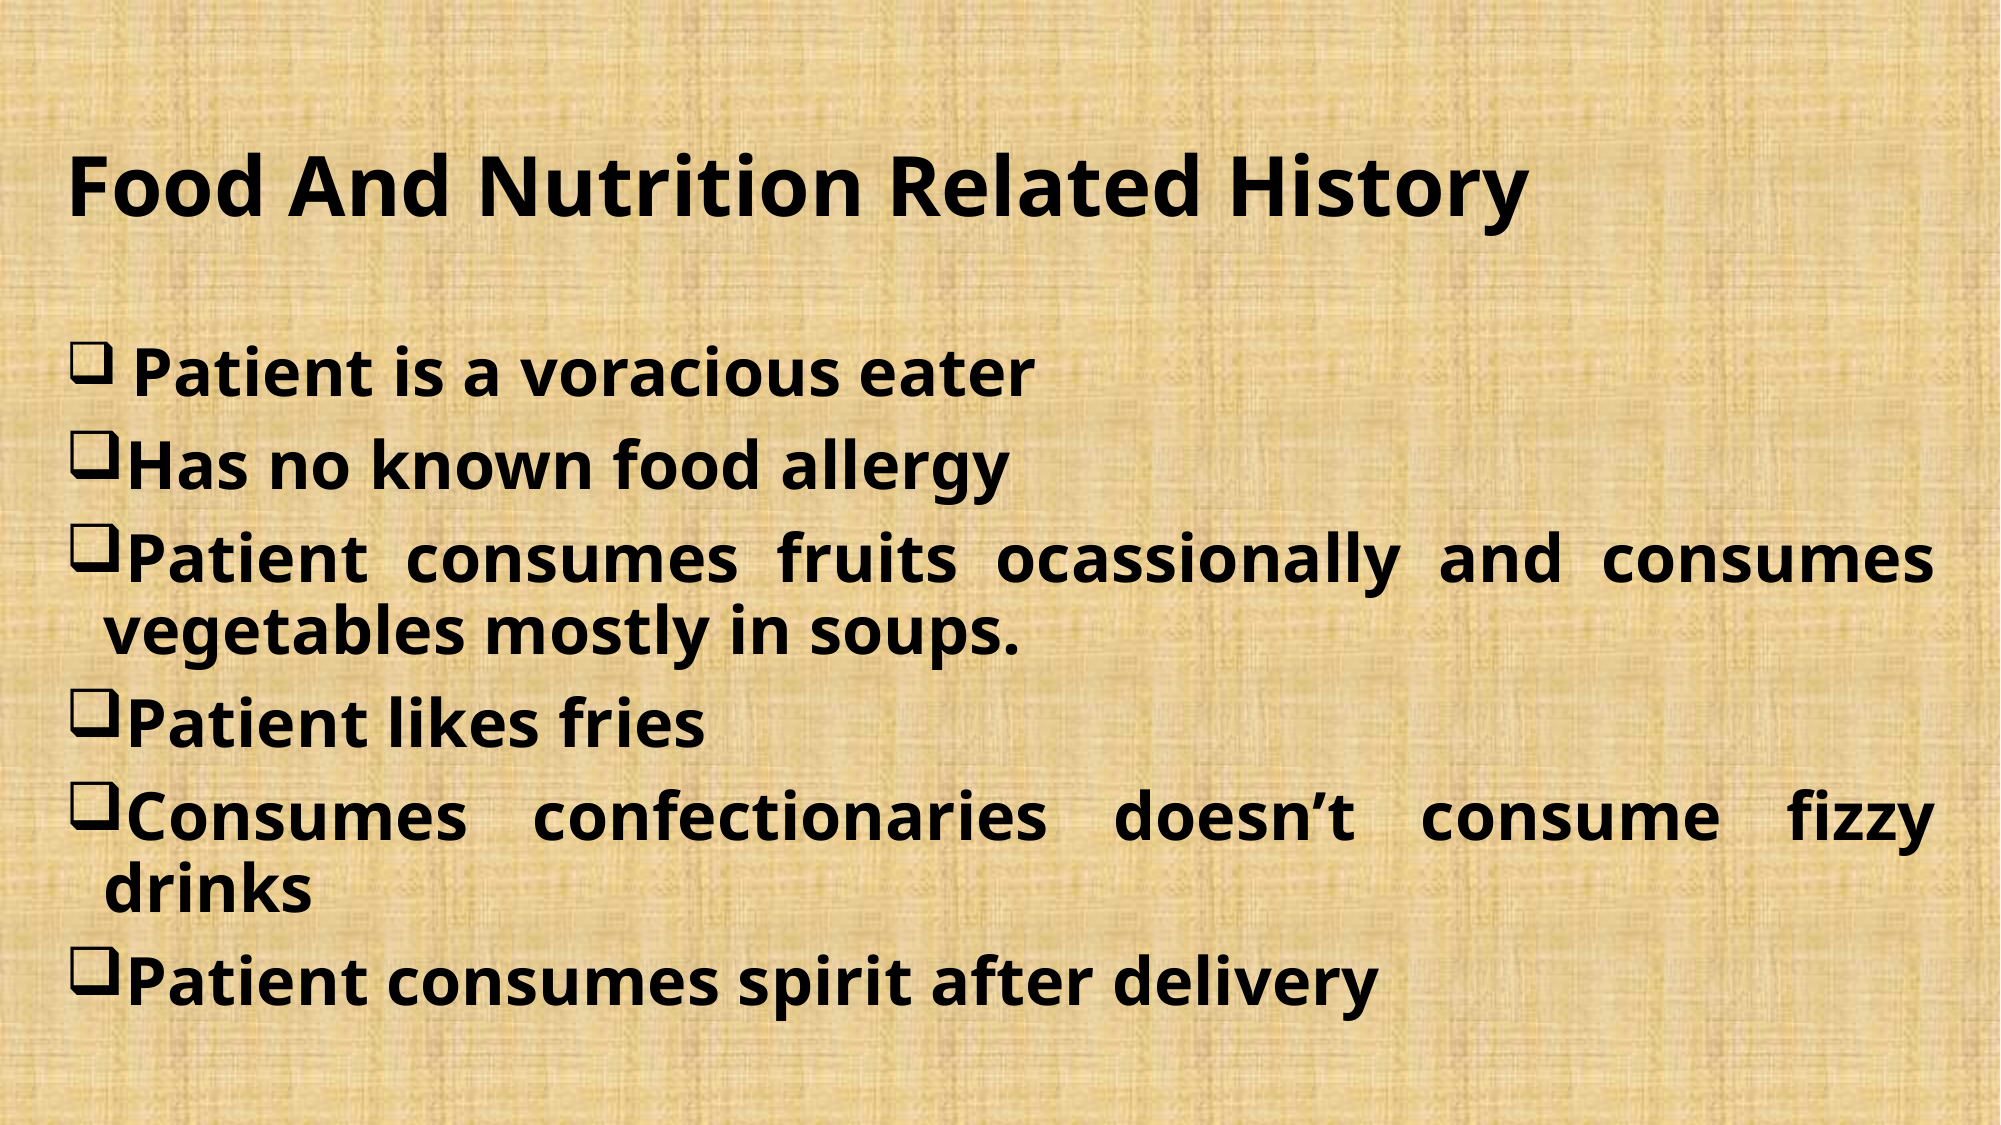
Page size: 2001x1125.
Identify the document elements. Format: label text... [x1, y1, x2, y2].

list Food And Nutrition Related History Patient is a voracious eater Has no known food allergy Patient consumes fruits ocassionally and consumes vegetables mostly in soups. Patient likes fries Consumes confectionaries doesn’t consume fizzy drinks Patient consumes spirit after delivery [50, 137, 1952, 1109]
picture [0, 0, 2001, 1125]
